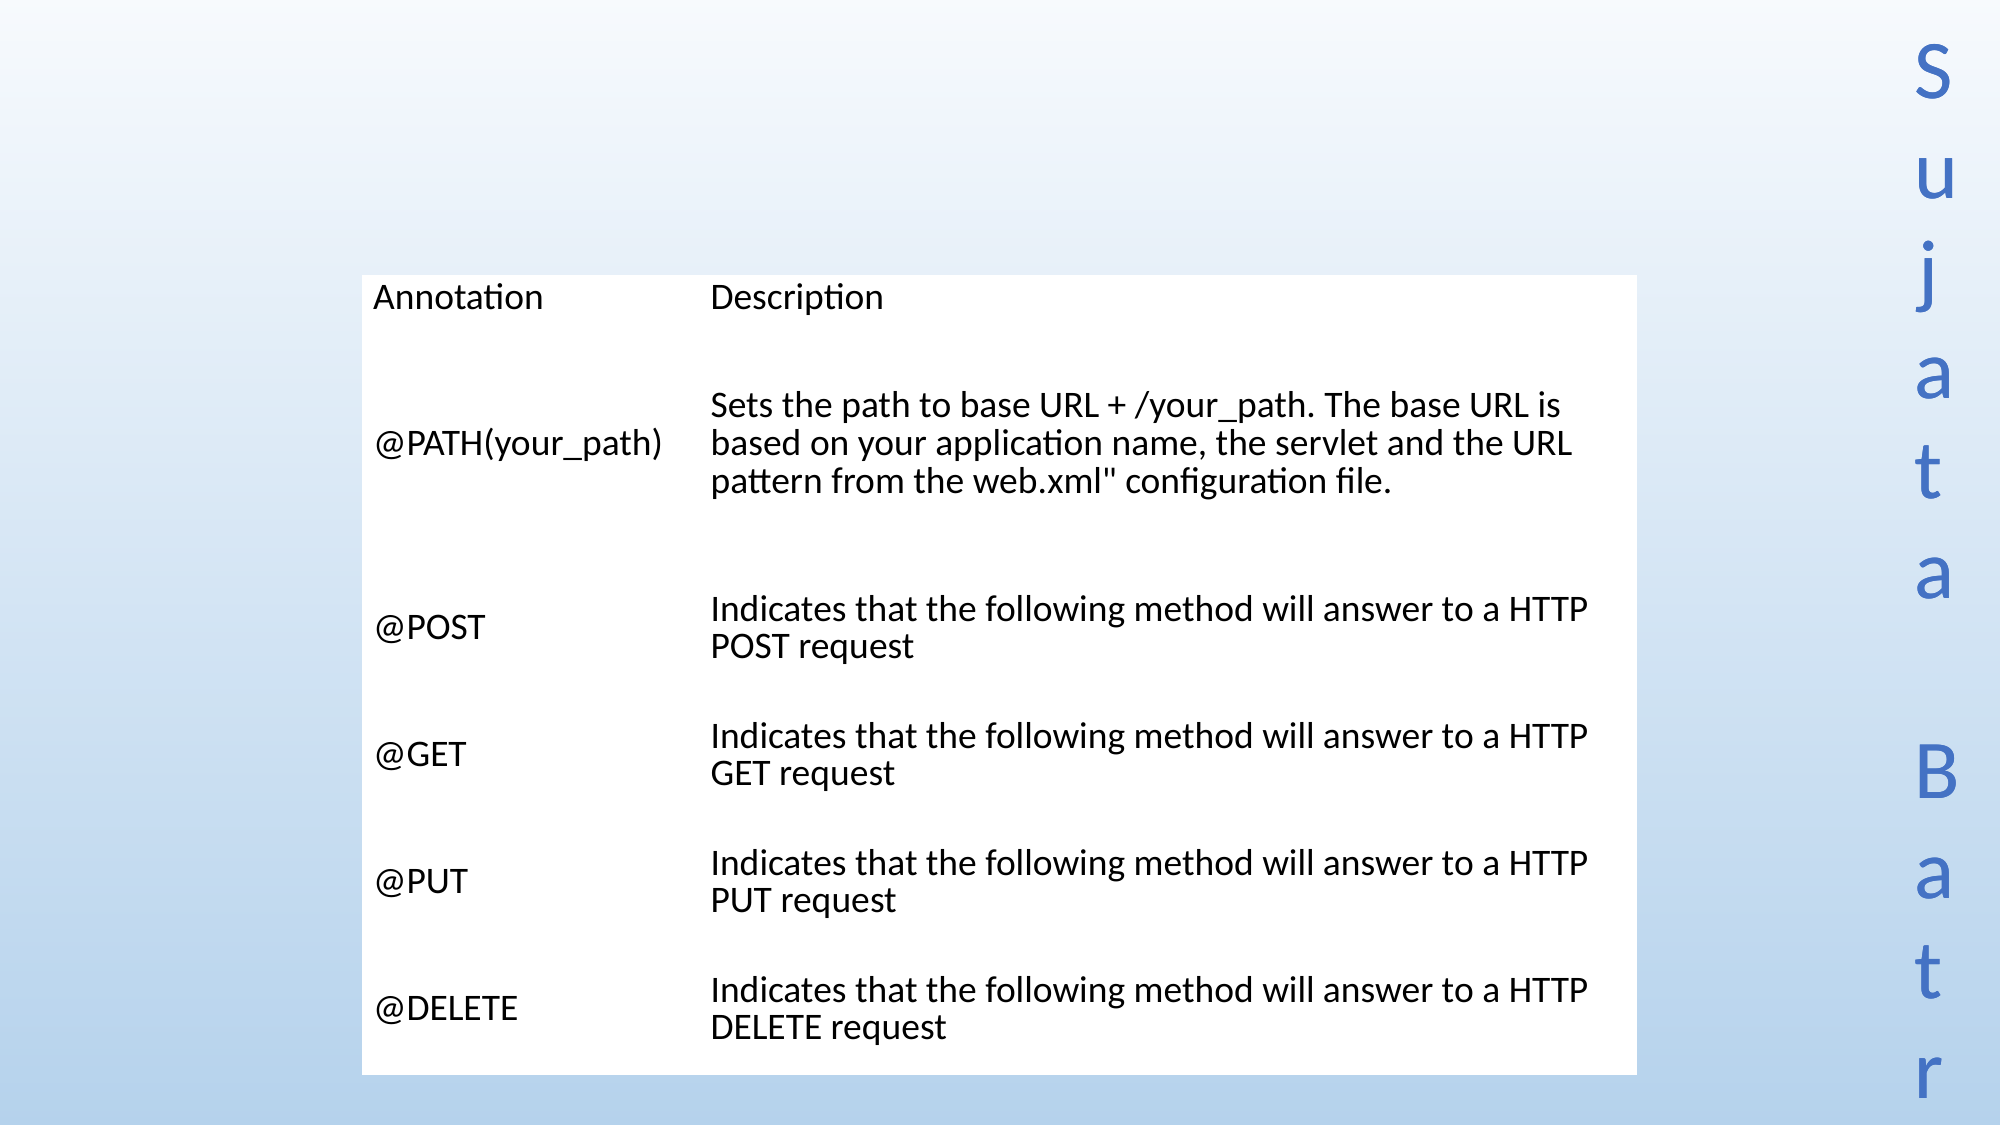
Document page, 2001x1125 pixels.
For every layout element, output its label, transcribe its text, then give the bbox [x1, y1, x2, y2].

table_cell @POST [362, 567, 700, 694]
table_cell Indicates that the following method will answer to a HTTP POST request [700, 567, 1637, 694]
table_cell Sets the path to base URL + /your_path. The base URL is based on your application name, the servlet and the URL pattern from the web.xml" configuration file. [700, 326, 1637, 567]
table_cell @GET [362, 694, 700, 821]
table_cell Indicates that the following method will answer to a HTTP PUT request [700, 821, 1637, 948]
table_cell Indicates that the following method will answer to a HTTP DELETE request [700, 948, 1637, 1075]
table_header Description [700, 275, 1637, 326]
table_cell Indicates that the following method will answer to a HTTP GET request [700, 694, 1637, 821]
table_cell @DELETE [362, 948, 700, 1075]
table_cell @PATH(your_path) [362, 326, 700, 567]
table_header Annotation [362, 275, 700, 326]
table_cell @PUT [362, 821, 700, 948]
